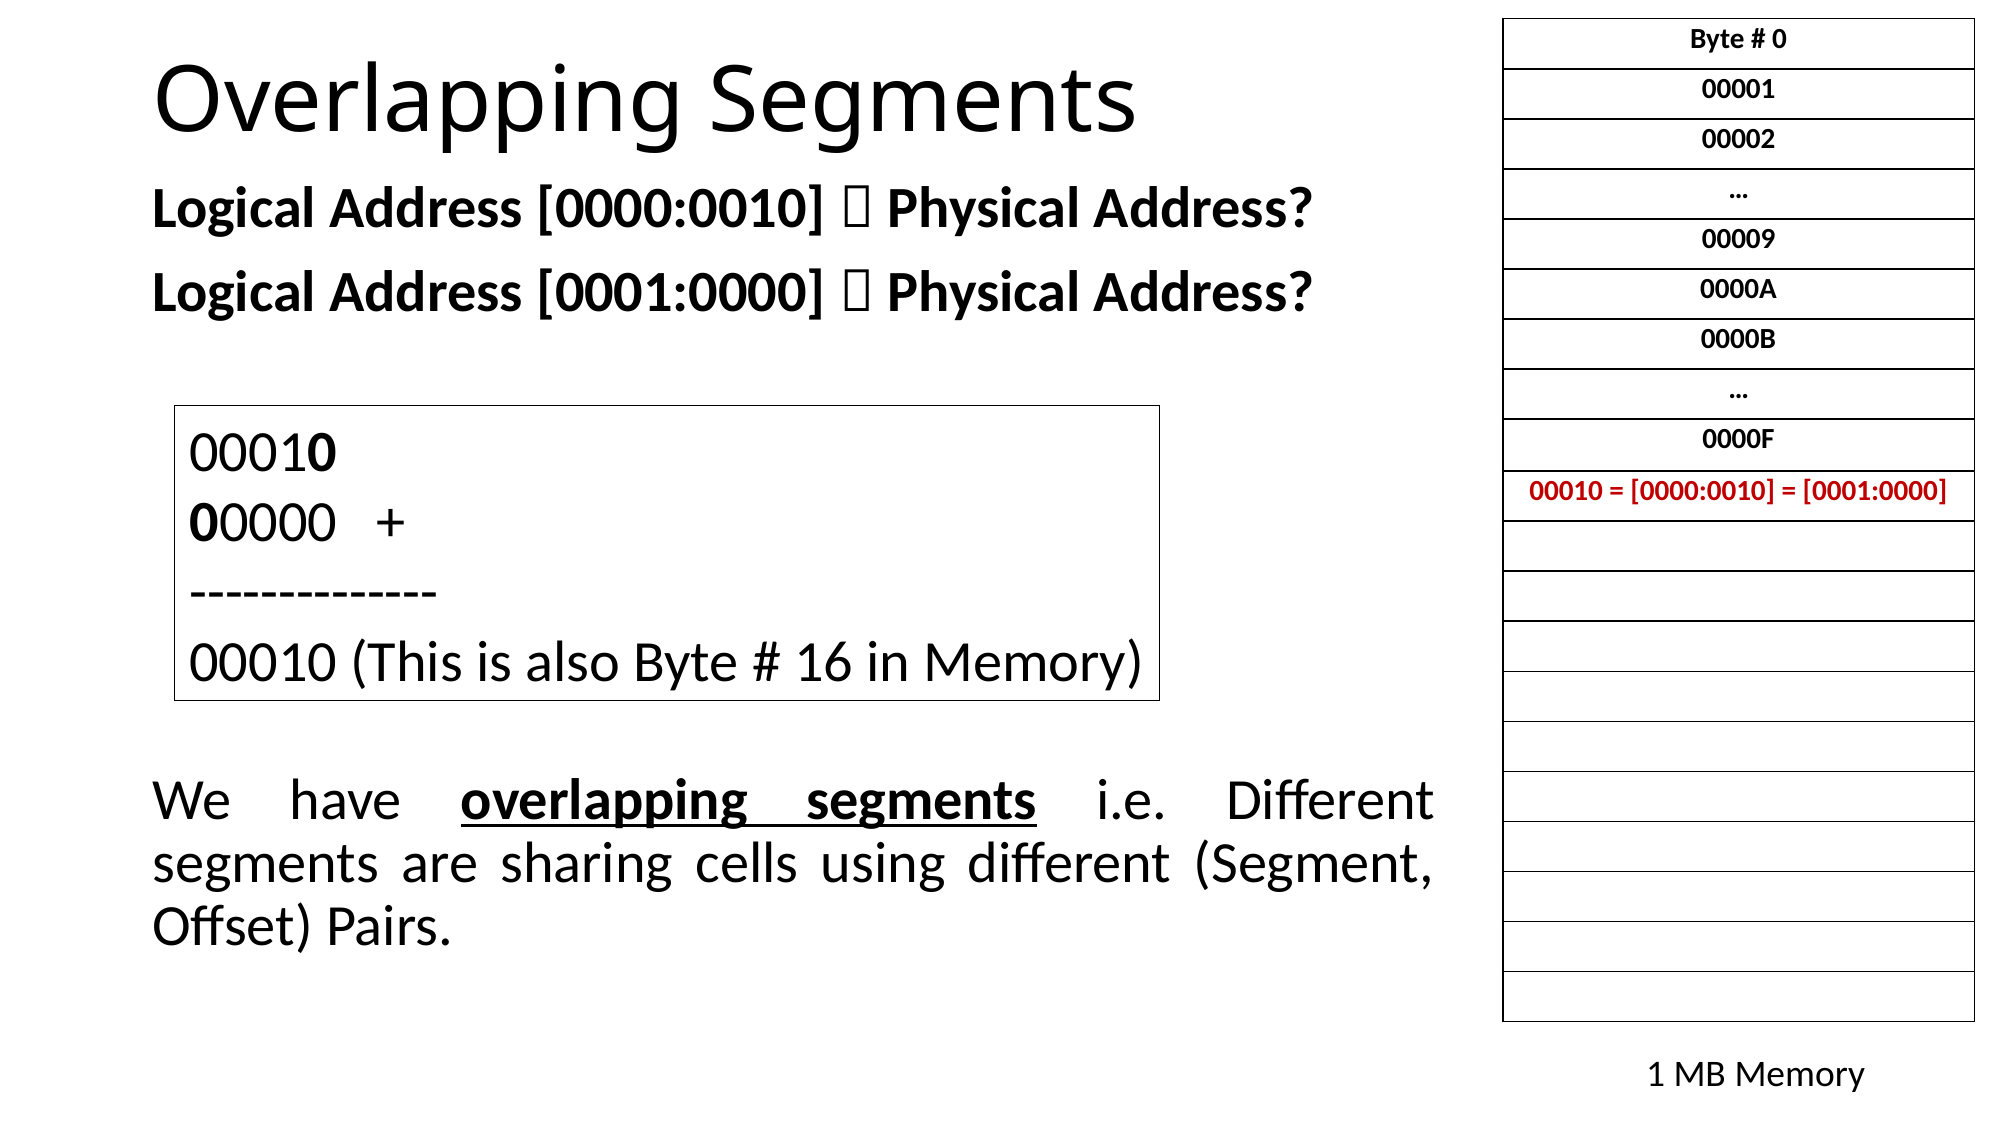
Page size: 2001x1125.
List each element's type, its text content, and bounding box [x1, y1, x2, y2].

table_cell 00009 [1504, 220, 1974, 268]
table_cell 0000B [1504, 320, 1974, 368]
table_cell [1504, 672, 1974, 721]
table_cell [1504, 622, 1974, 671]
table_cell [1504, 872, 1974, 921]
text_box We have overlapping segments i.e. Different segments are sharing cells using different (Segment, Offset) Pairs. [137, 762, 1450, 983]
table_cell [1504, 772, 1974, 821]
text_box 1 MB Memory [1631, 1041, 1881, 1101]
table_cell 00002 [1504, 120, 1974, 168]
table_cell … [1504, 170, 1974, 218]
table_cell [1504, 972, 1974, 1021]
table_cell [1504, 822, 1974, 871]
list Logical Address [0000:0010]  Physical Address? Logical Address [0001:0000]  Physical Address? [137, 170, 1450, 390]
table_cell [1504, 722, 1974, 771]
text_box 00010 00000 + -------------- 00010 (This is also Byte # 16 in Memory) [174, 405, 1160, 701]
table_cell [1504, 572, 1974, 620]
table_cell 0000A [1504, 270, 1974, 318]
table_cell 00001 [1504, 70, 1974, 118]
title Overlapping Segments [137, 34, 1502, 170]
table_cell 0000F [1504, 420, 1974, 470]
table_header Byte # 0 [1504, 19, 1974, 68]
table_cell … [1504, 370, 1974, 418]
table_cell [1504, 922, 1974, 971]
table_cell [1504, 522, 1974, 570]
table_cell 00010 = [0000:0010] = [0001:0000] [1504, 472, 1974, 520]
